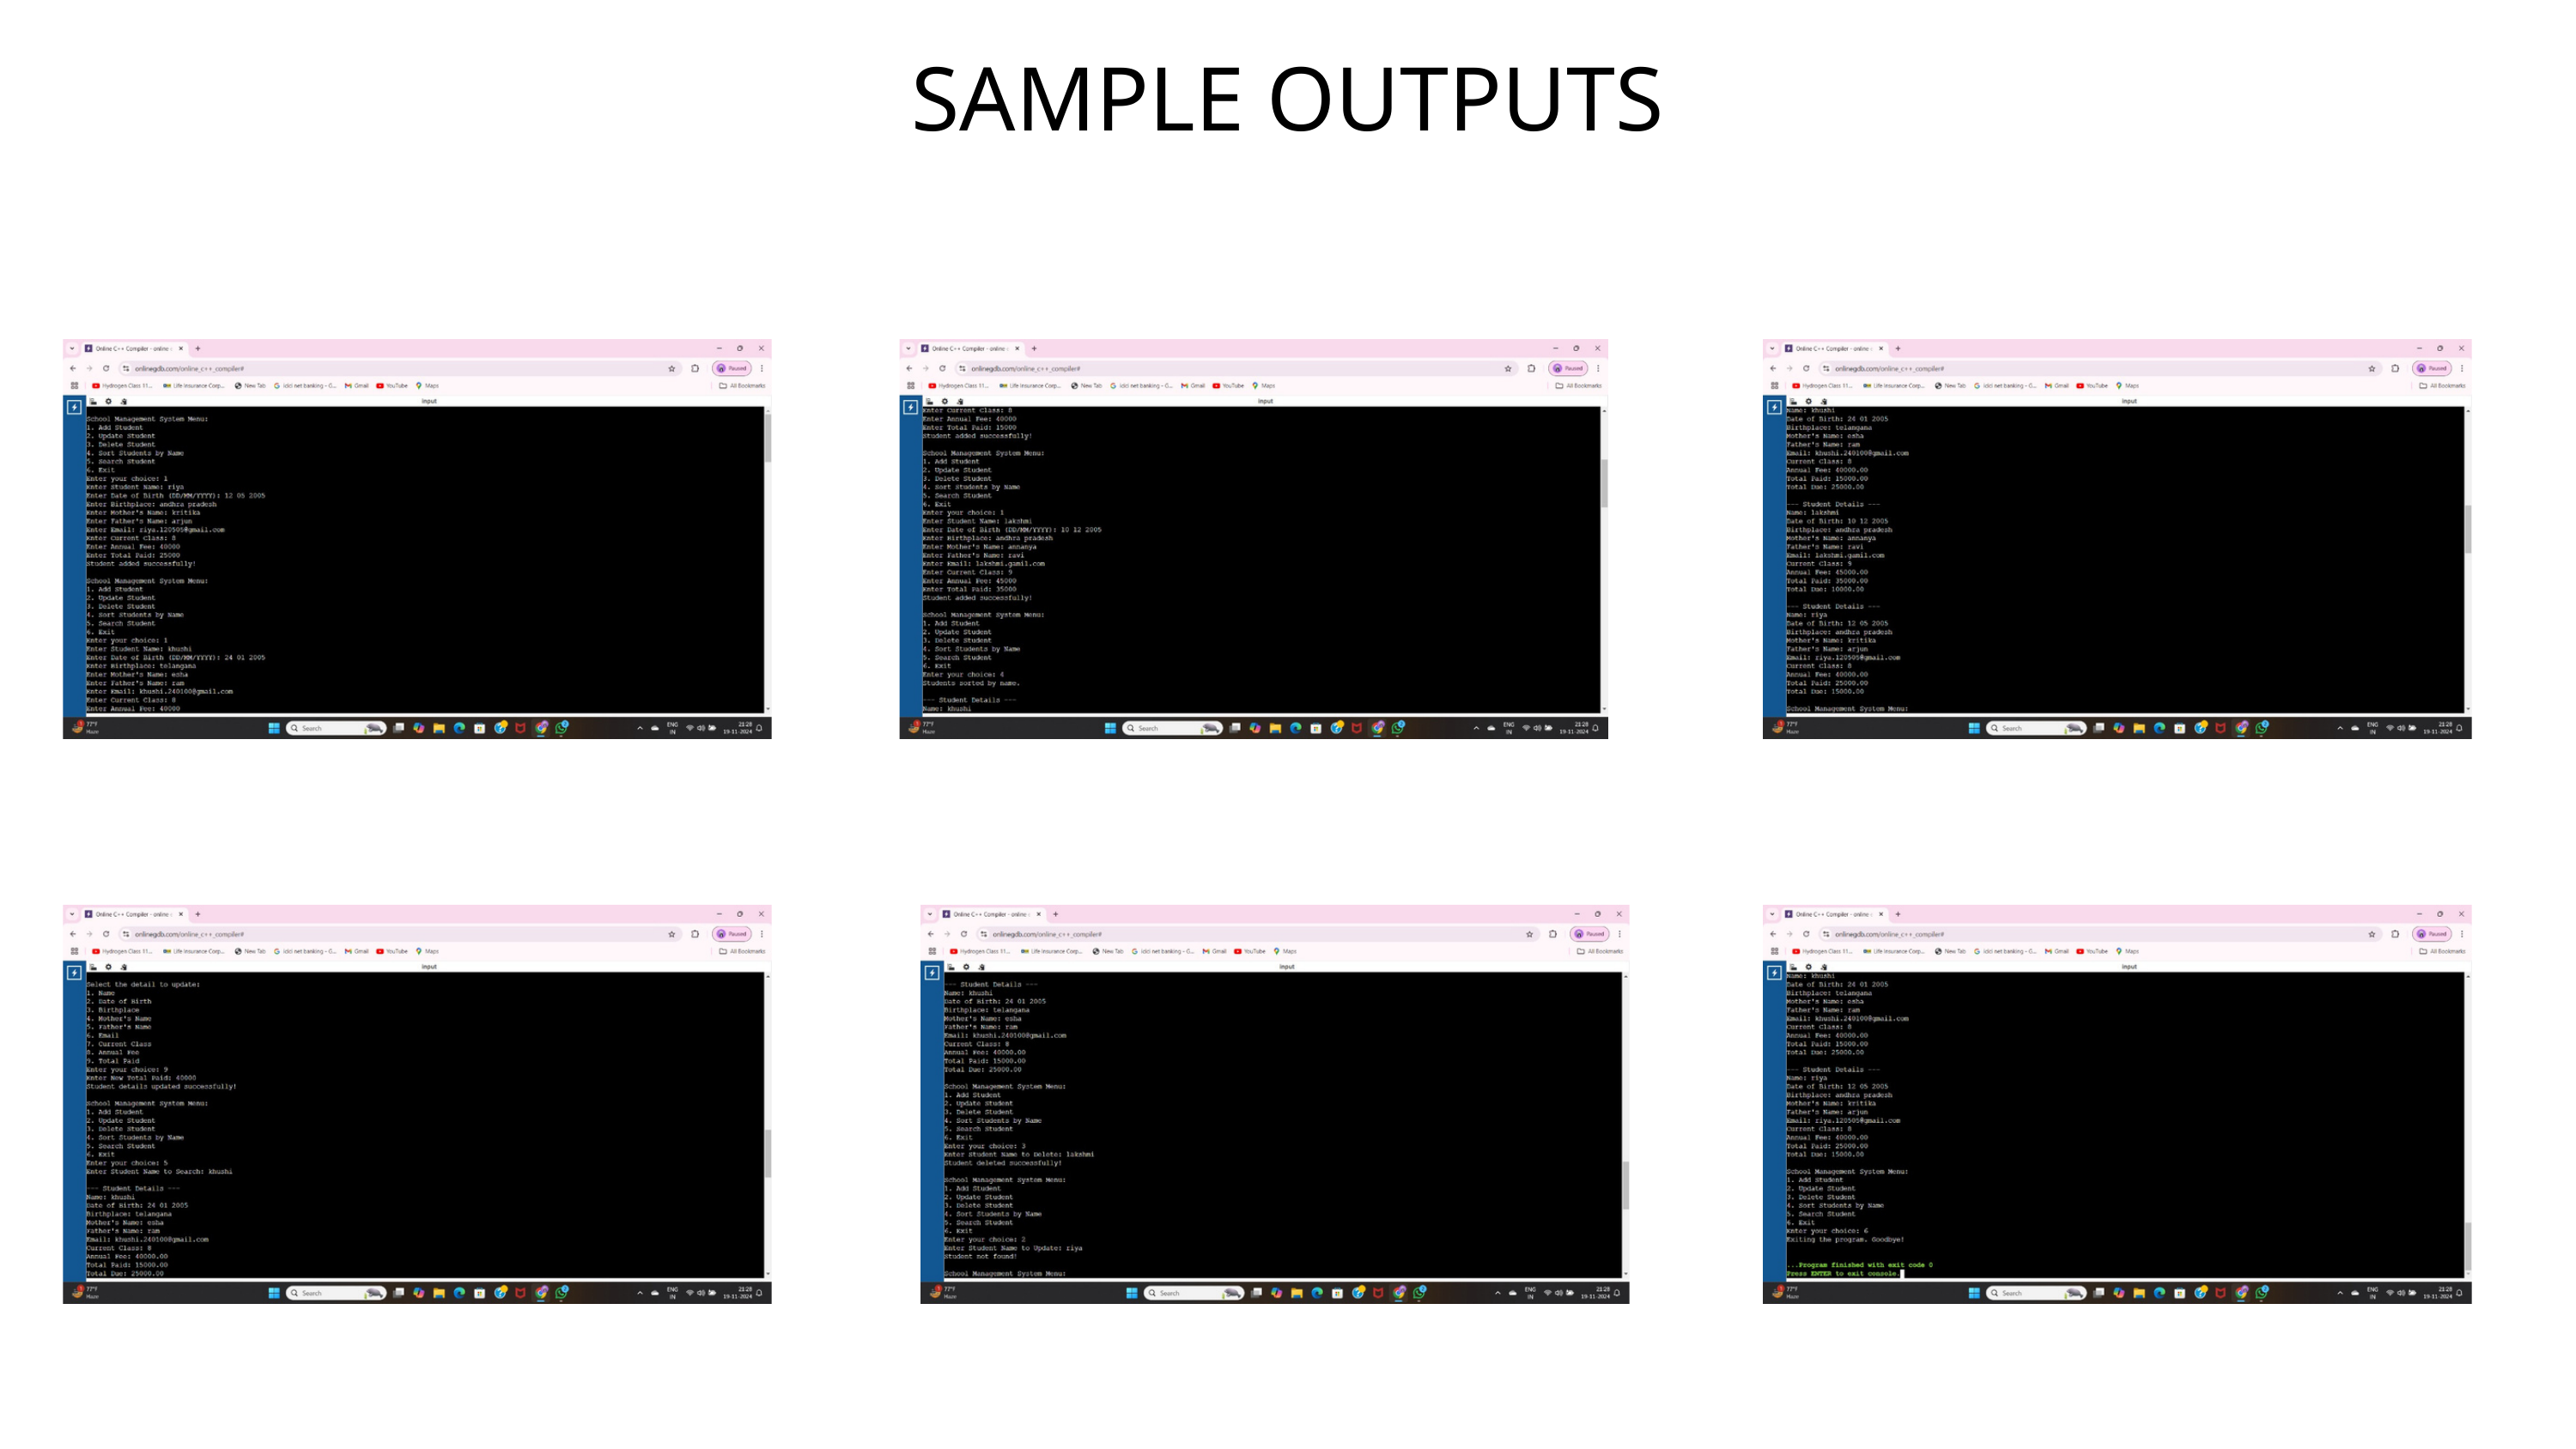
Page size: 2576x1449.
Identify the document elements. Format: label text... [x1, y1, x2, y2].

text_box [63, 339, 772, 739]
text_box [920, 905, 1630, 1304]
text_box [899, 339, 1608, 739]
text_box [63, 905, 772, 1304]
text_box SAMPLE OUTPUTS [855, 33, 1721, 149]
text_box [1763, 339, 2472, 739]
text_box [1763, 905, 2472, 1304]
